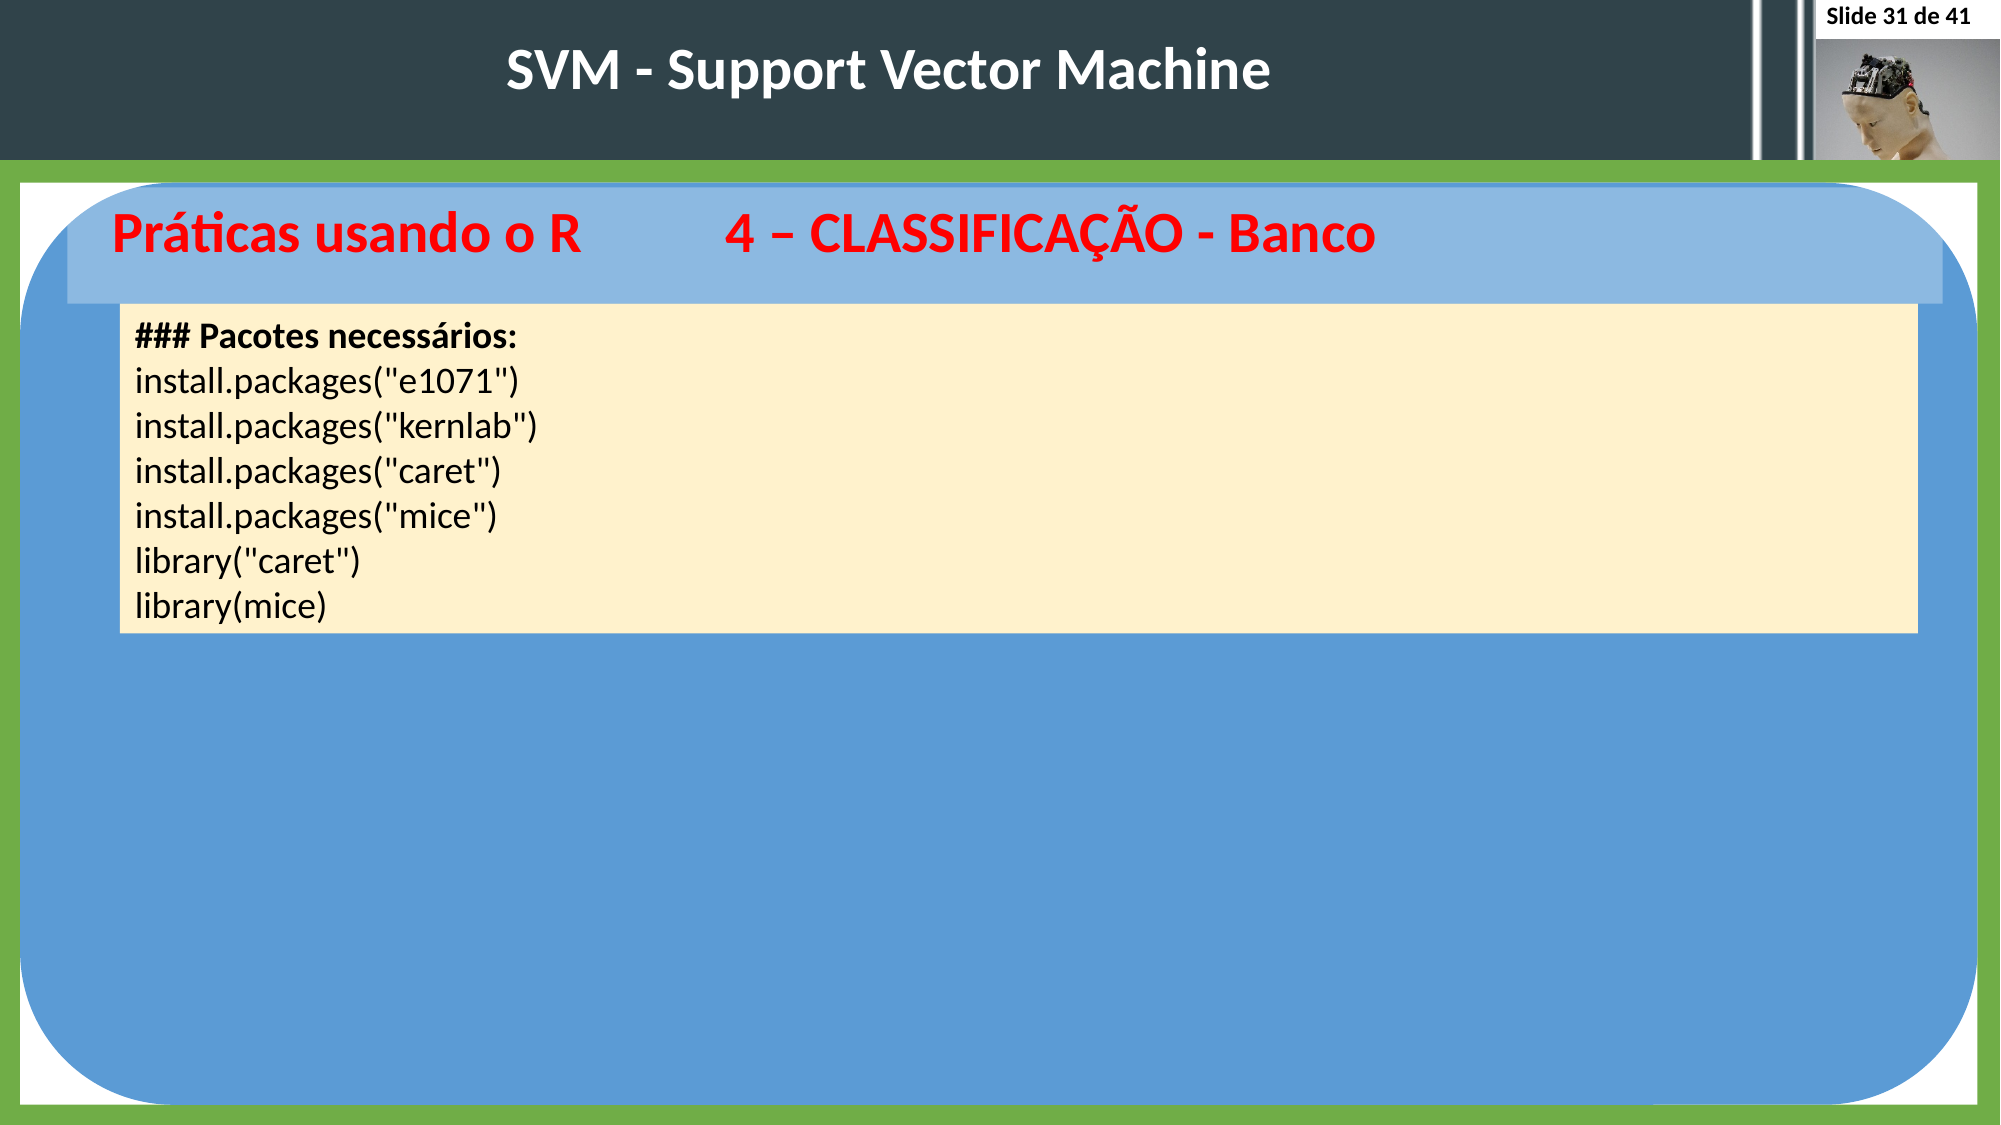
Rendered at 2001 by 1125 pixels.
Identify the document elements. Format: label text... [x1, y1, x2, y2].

picture [0, 0, 2000, 161]
text_box [1840, 973, 1978, 1106]
list Práticas usando o R 4 – CLASSIFICAÇÃO - Banco [67, 187, 1943, 304]
text_box [19, 969, 157, 1106]
text_box ### Pacotes necessários: install.packages("e1071") install.packages("kernlab") install.packages("caret") install.packages("mice") library("caret") library(mice) [119, 303, 1918, 634]
text_box [1844, 182, 1978, 315]
text_box [19, 182, 153, 319]
text_box [19, 224, 1979, 1106]
text_box [0, 159, 2000, 1125]
text_box [133, 181, 1864, 187]
